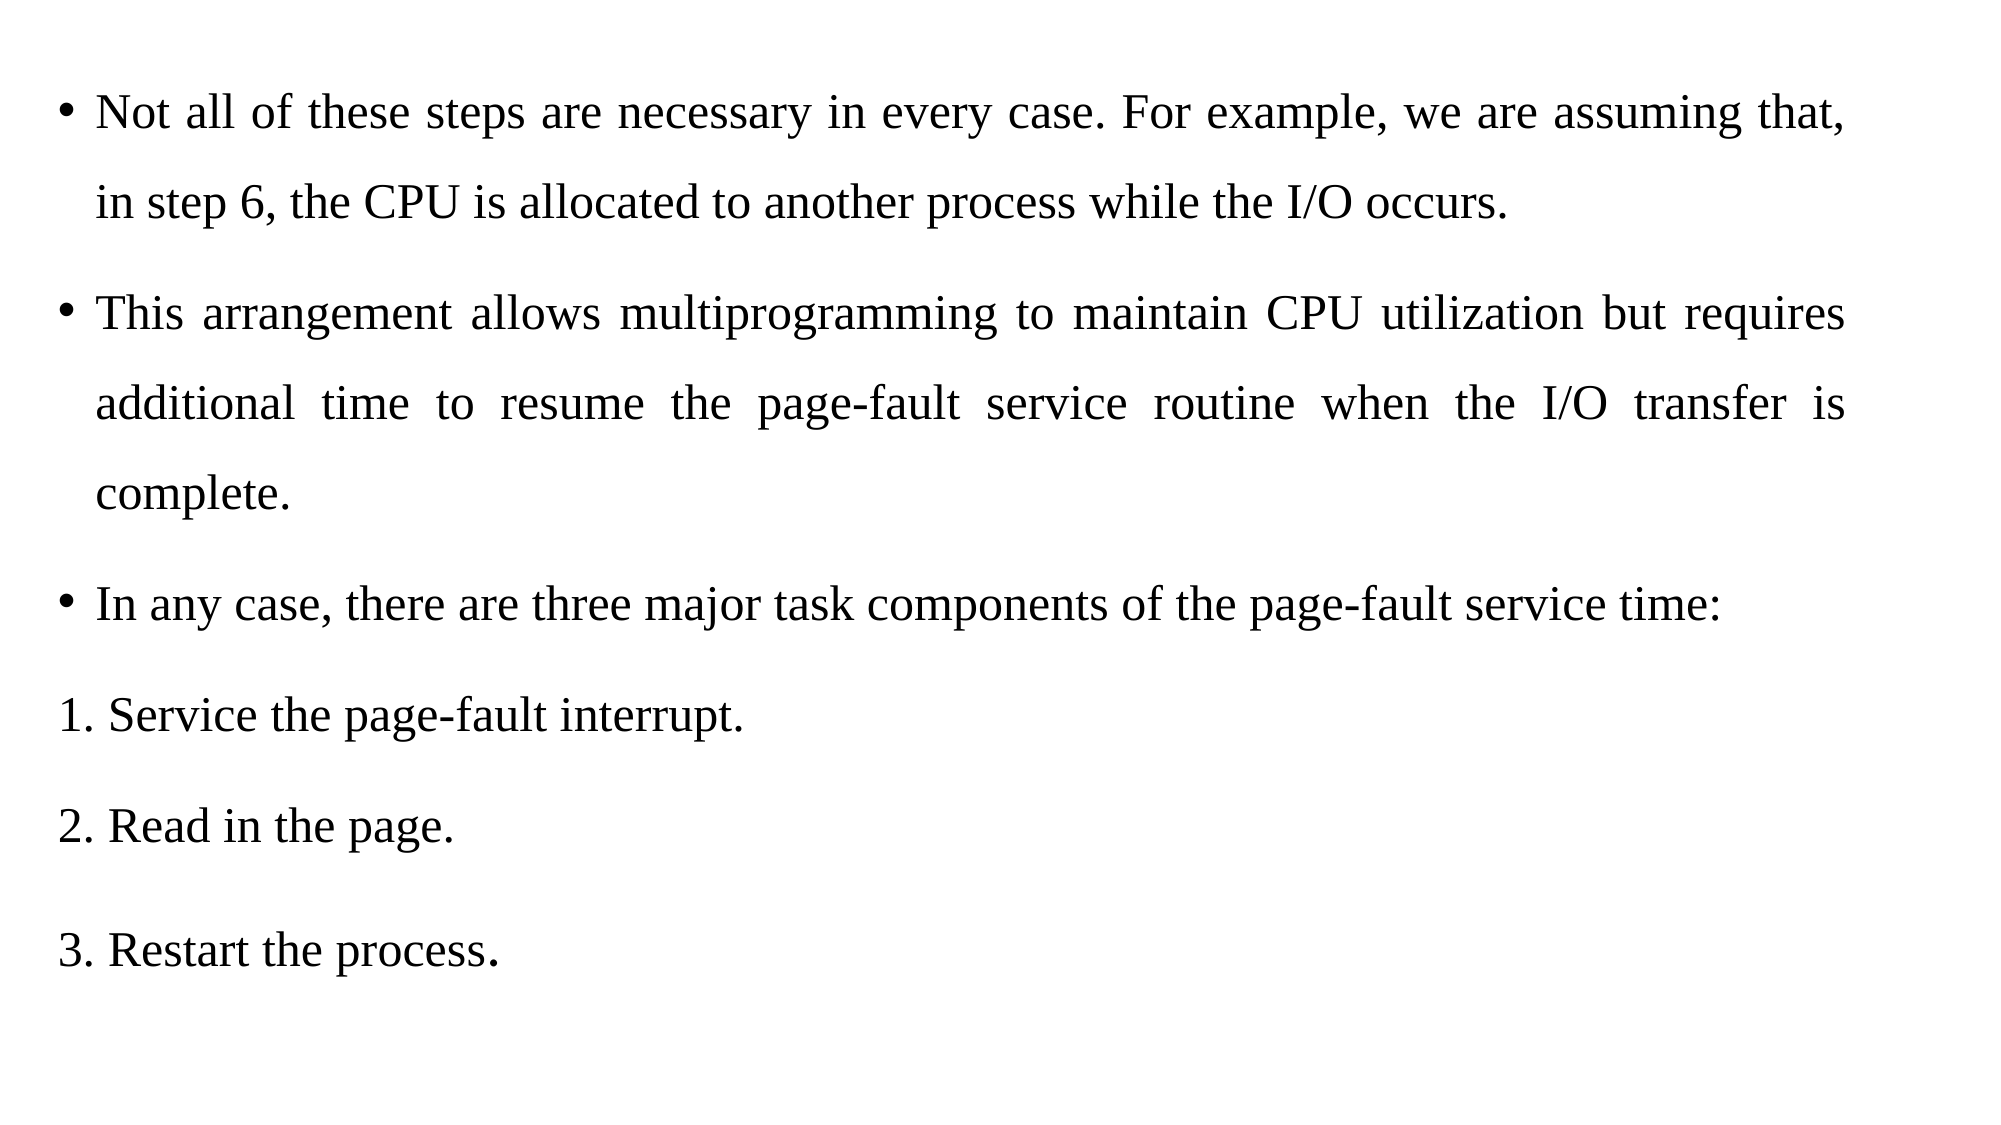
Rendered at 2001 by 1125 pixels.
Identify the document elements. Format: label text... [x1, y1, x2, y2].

list Not all of these steps are necessary in every case. For example, we are assuming that, in step 6, the CPU is allocated to another process while the I/O occurs. This arrangement allows multiprogramming to maintain CPU utilization but requires additional time to resume the page-fault service routine when the I/O transfer is complete. In any case, there are three major task components of the page-fault service time: 1. Service the page-fault interrupt. 2. Read in the page. 3. Restart the process. [42, 41, 1863, 1072]
